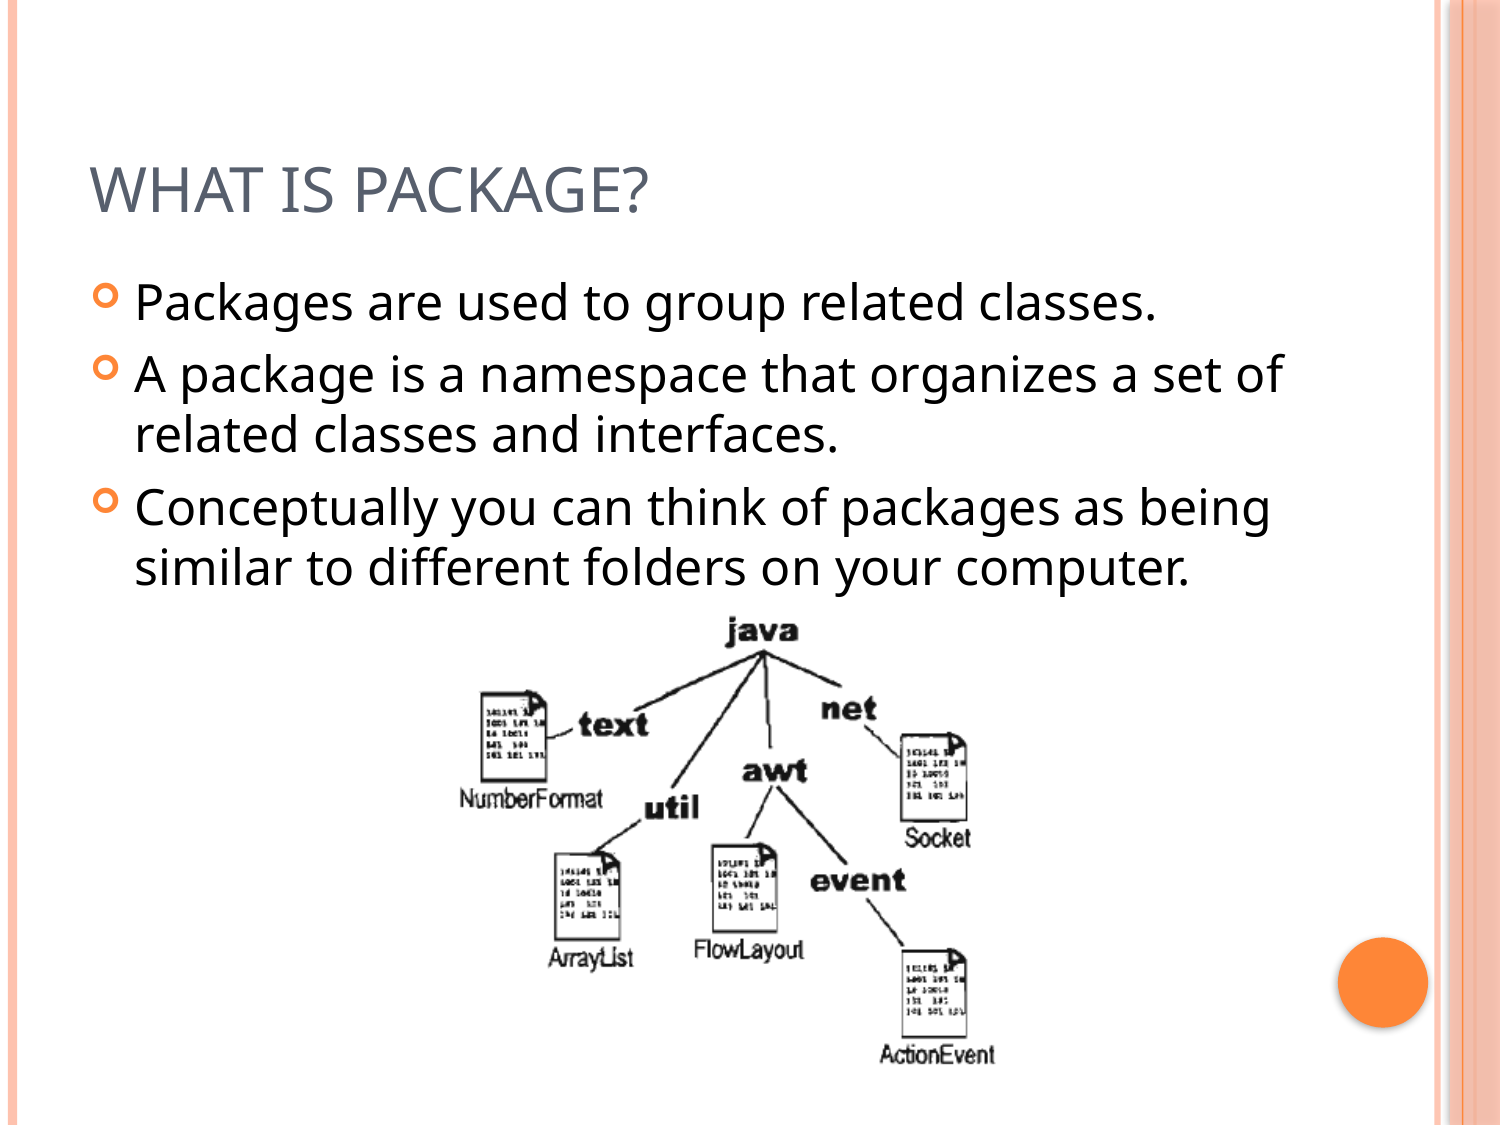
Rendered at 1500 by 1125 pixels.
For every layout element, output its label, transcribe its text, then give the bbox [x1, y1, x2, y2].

title What is Package? [75, 45, 1300, 233]
list Packages are used to group related classes. A package is a namespace that organizes a set of related classes and interfaces. Conceptually you can think of packages as being similar to different folders on your computer. [75, 262, 1300, 1062]
picture [436, 599, 1024, 1095]
